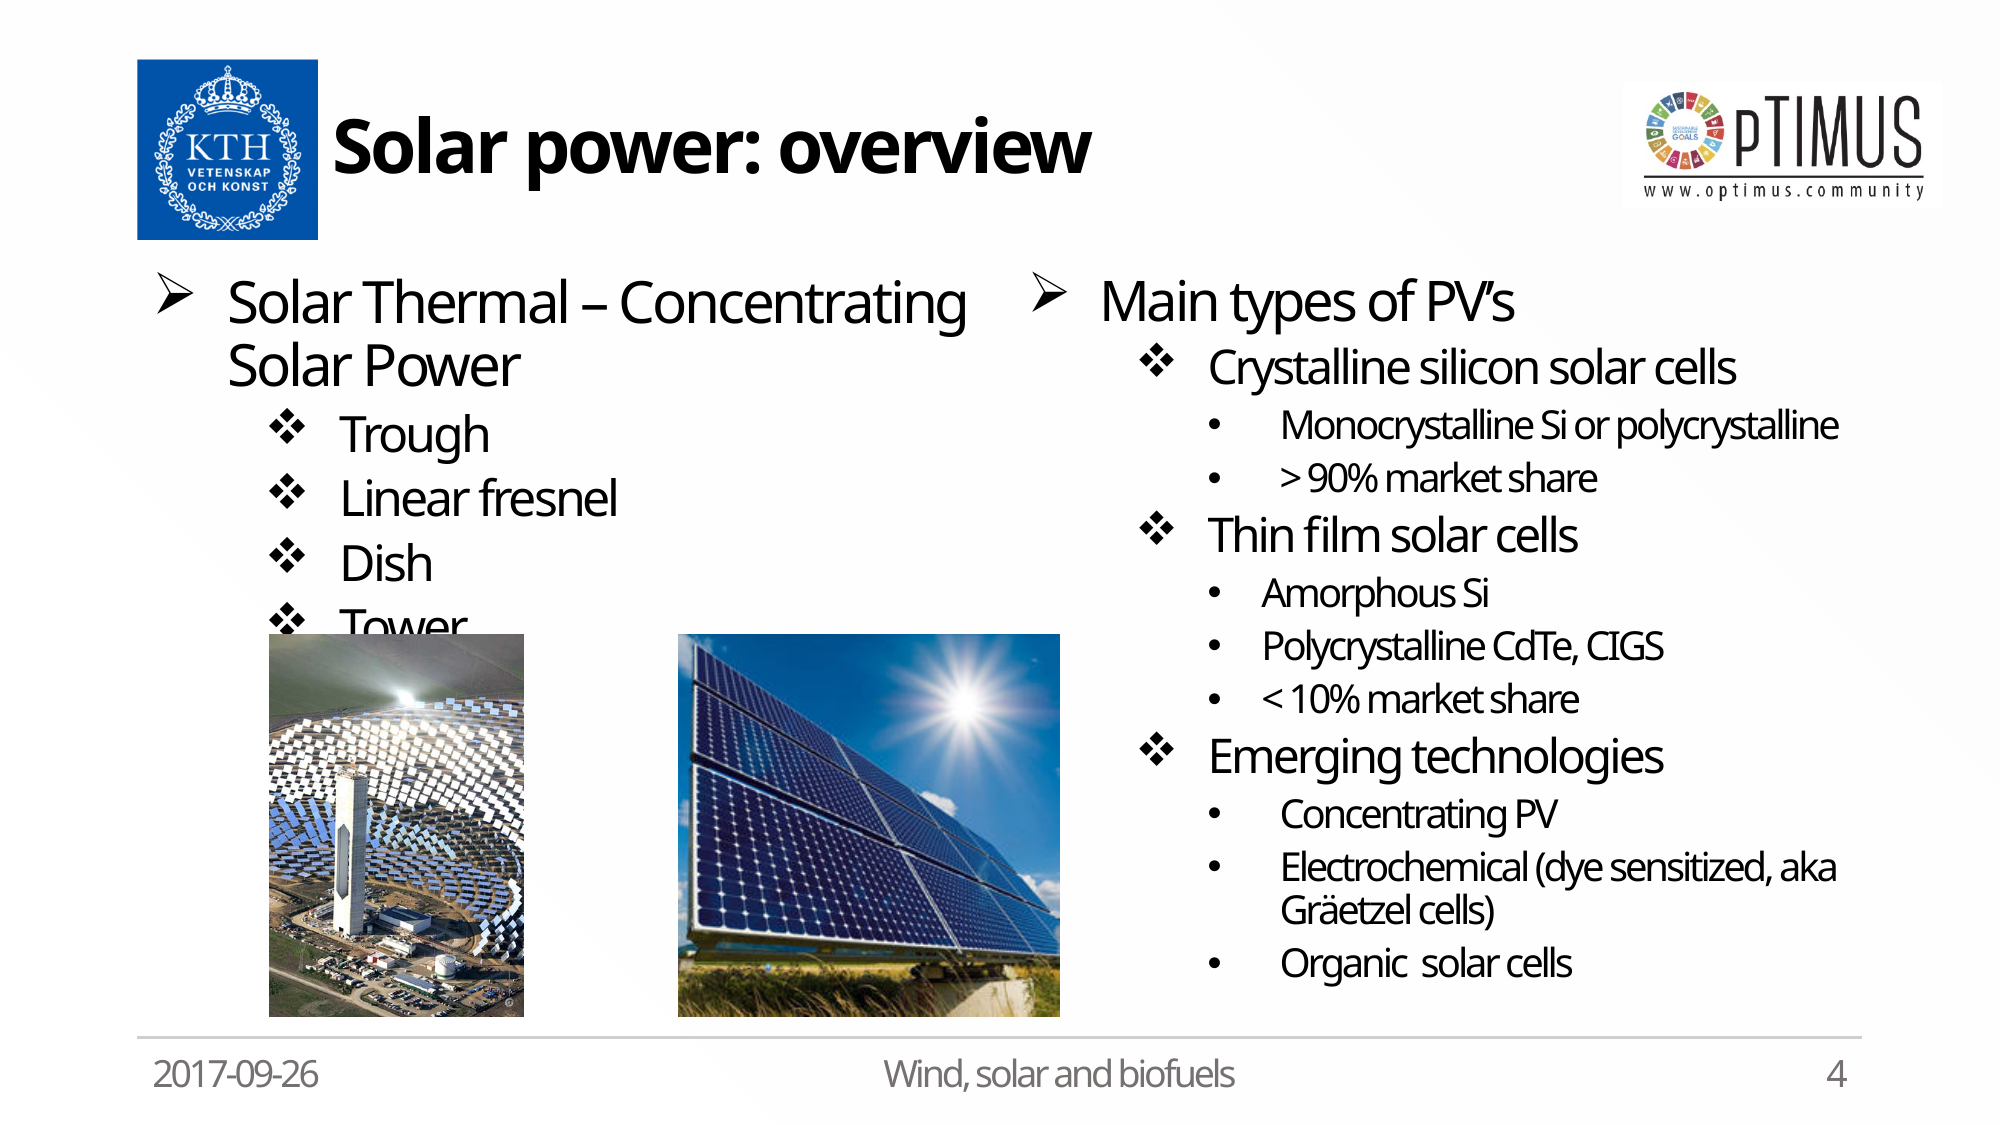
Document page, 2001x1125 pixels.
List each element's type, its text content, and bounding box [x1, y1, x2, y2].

footer Wind, solar and biofuels [312, 1042, 1808, 1103]
picture [269, 634, 524, 1017]
list Main types of PV’s Crystalline silicon solar cells Monocrystalline Si or polycrystalline > 90% market share Thin film solar cells Amorphous Si Polycrystalline CdTe, CIGS < 10% market share Emerging technologies Concentrating PV Electrochemical (dye sensitized, aka Gräetzel cells) Organic solar cells [1012, 265, 1863, 1017]
title Solar power: overview [317, 59, 1863, 240]
list Solar Thermal – Concentrating Solar Power Trough Linear fresnel Dish Tower [137, 265, 988, 1017]
picture [1863, 82, 1942, 208]
picture [1056, 763, 1060, 776]
picture [137, 59, 317, 240]
picture [678, 634, 1060, 1017]
slide_number 4 [1808, 1042, 1863, 1103]
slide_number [137, 1042, 312, 1103]
